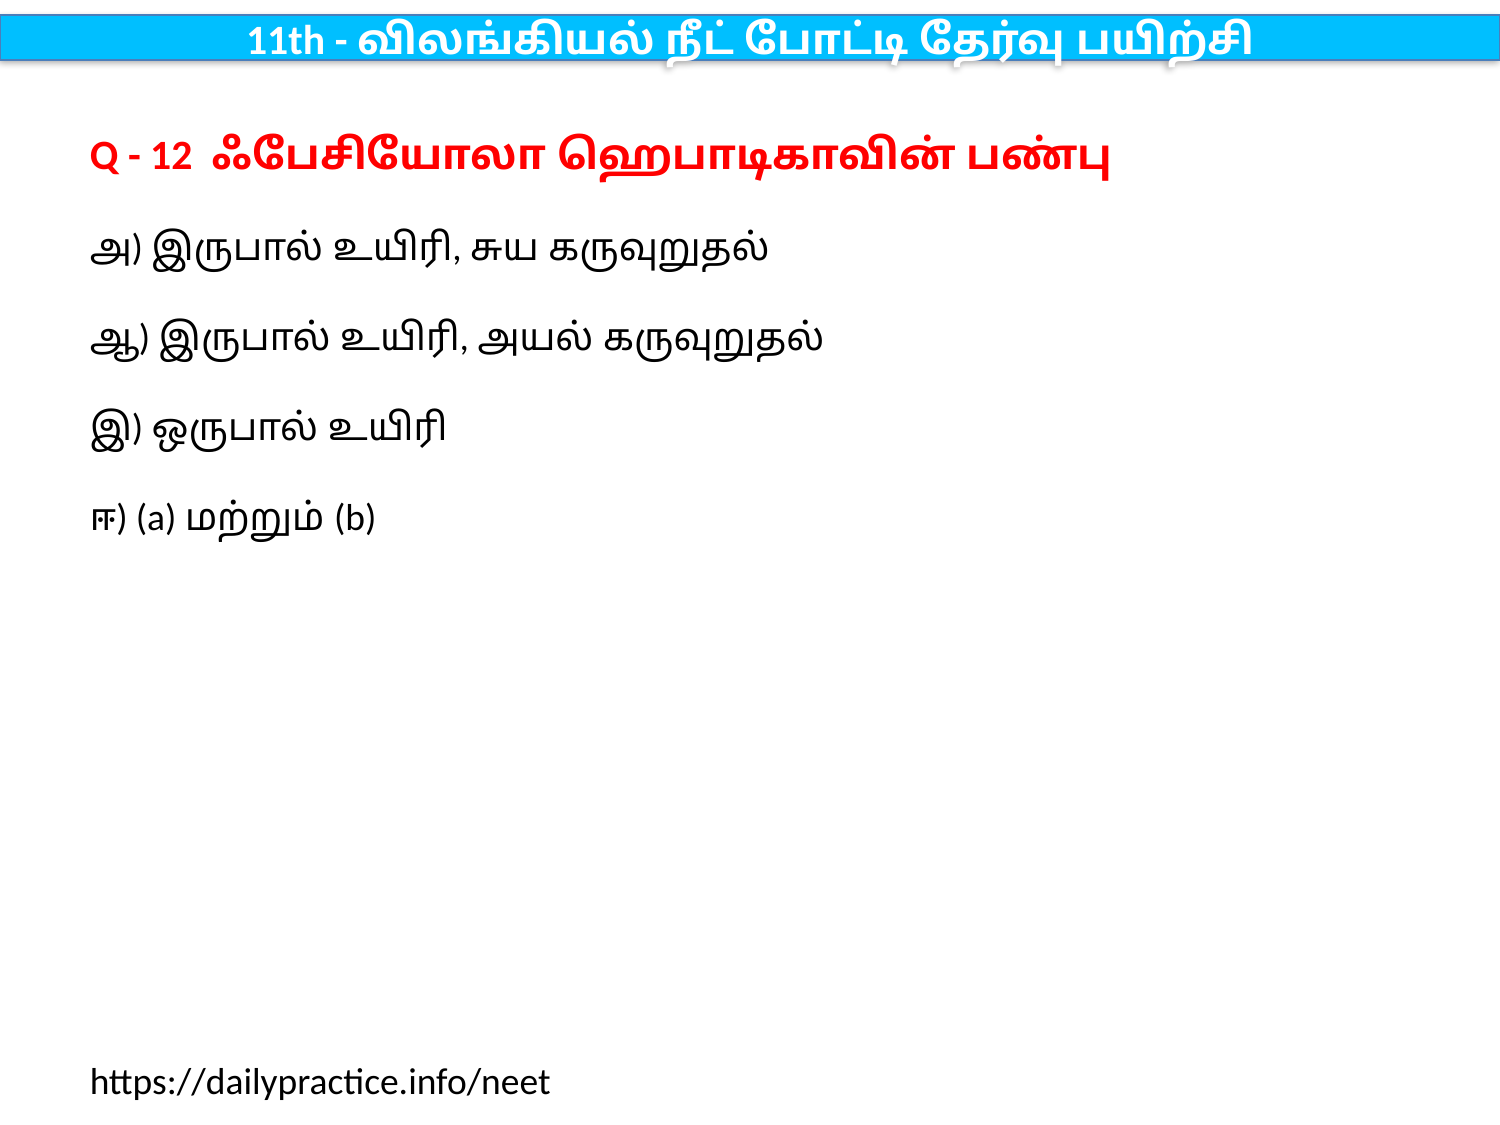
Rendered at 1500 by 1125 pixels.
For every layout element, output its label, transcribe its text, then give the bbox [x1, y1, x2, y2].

text_box https://dailypractice.info/neet [74, 1049, 675, 1110]
text_box 11th - விலங்கியல் நீட் போட்டி தேர்வு பயிற்சி [0, 14, 1500, 61]
text_box Q - 12 ஃபேசியோலா ஹெபாடிகாவின் பண்பு அ) இருபால் உயிரி, சுய கருவுறுதல் ஆ) இருபால் உயிரி, அயல் கருவுறுதல் இ) ஒருபால் உயிரி ஈ) (a) மற்றும் (b) [74, 75, 1275, 545]
